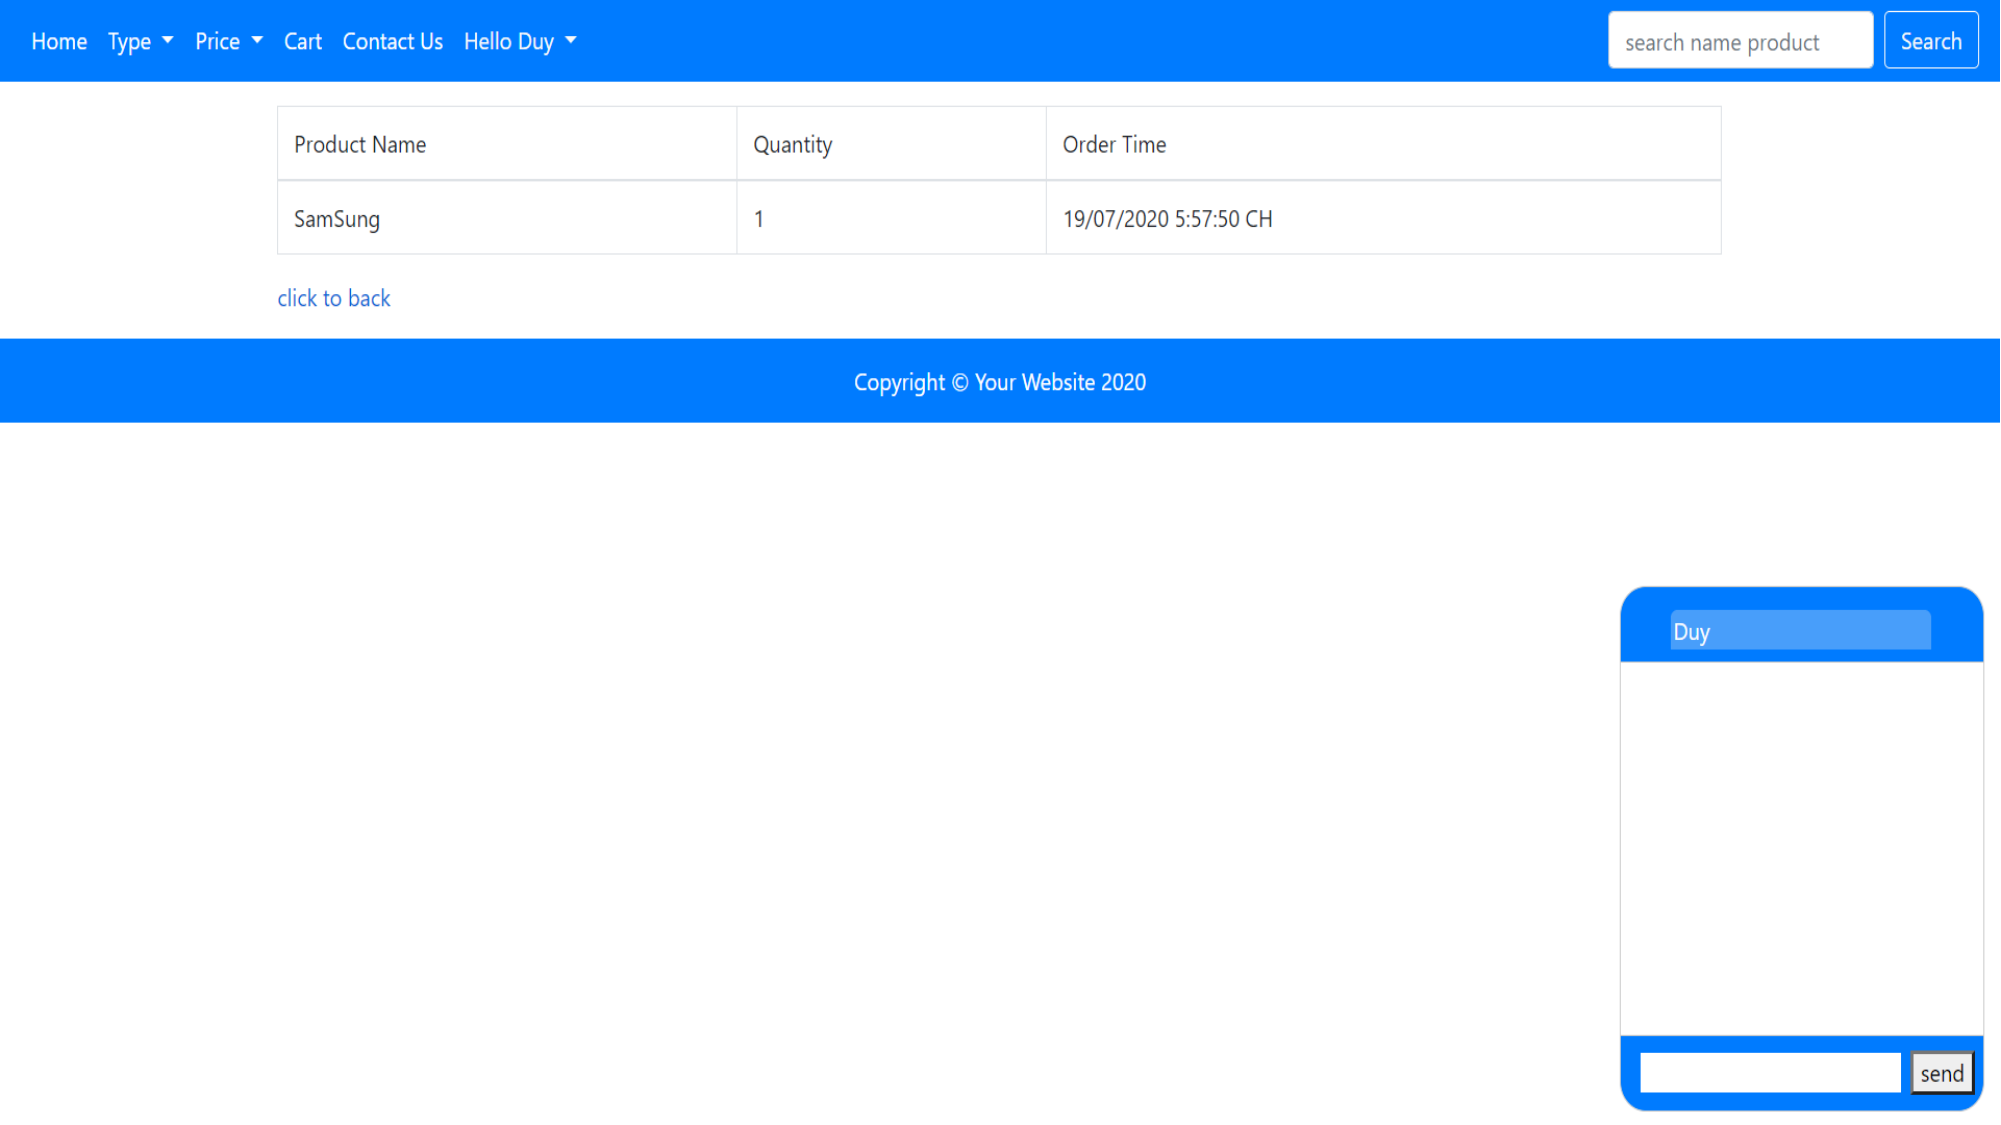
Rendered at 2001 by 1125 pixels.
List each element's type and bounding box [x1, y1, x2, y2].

list [0, 0, 2000, 1125]
